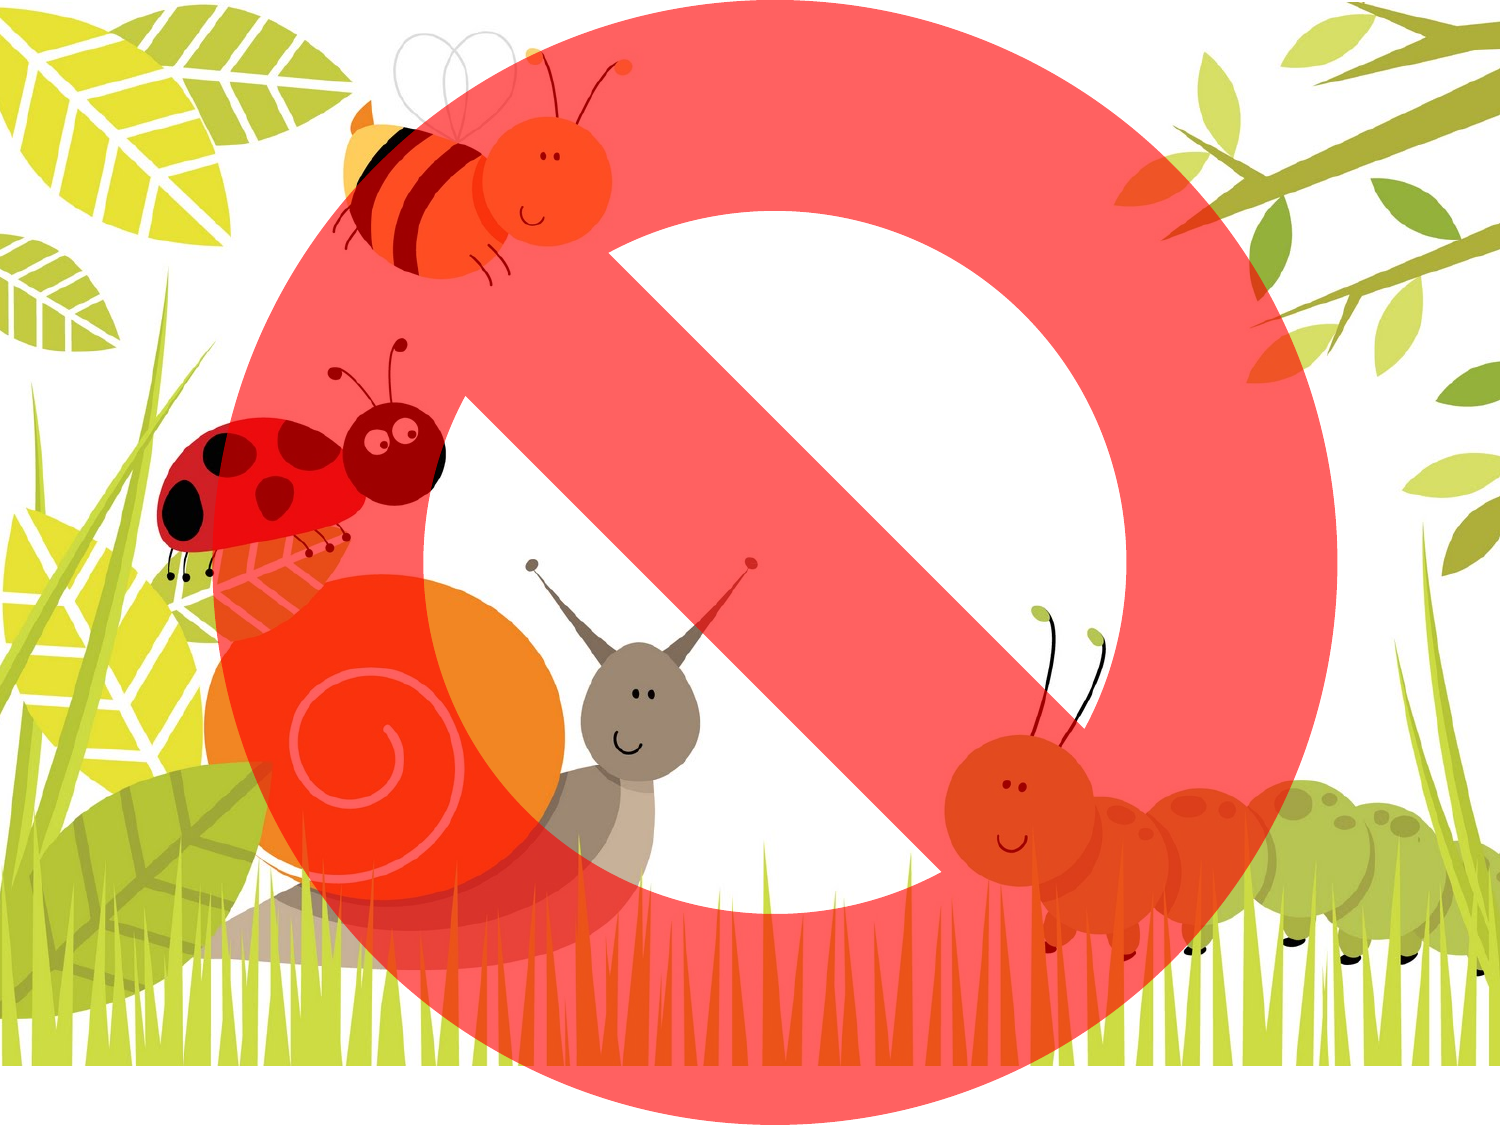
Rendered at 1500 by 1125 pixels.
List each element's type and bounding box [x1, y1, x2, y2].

text_box [533, 1073, 1016, 1125]
picture [0, 2, 1500, 1066]
